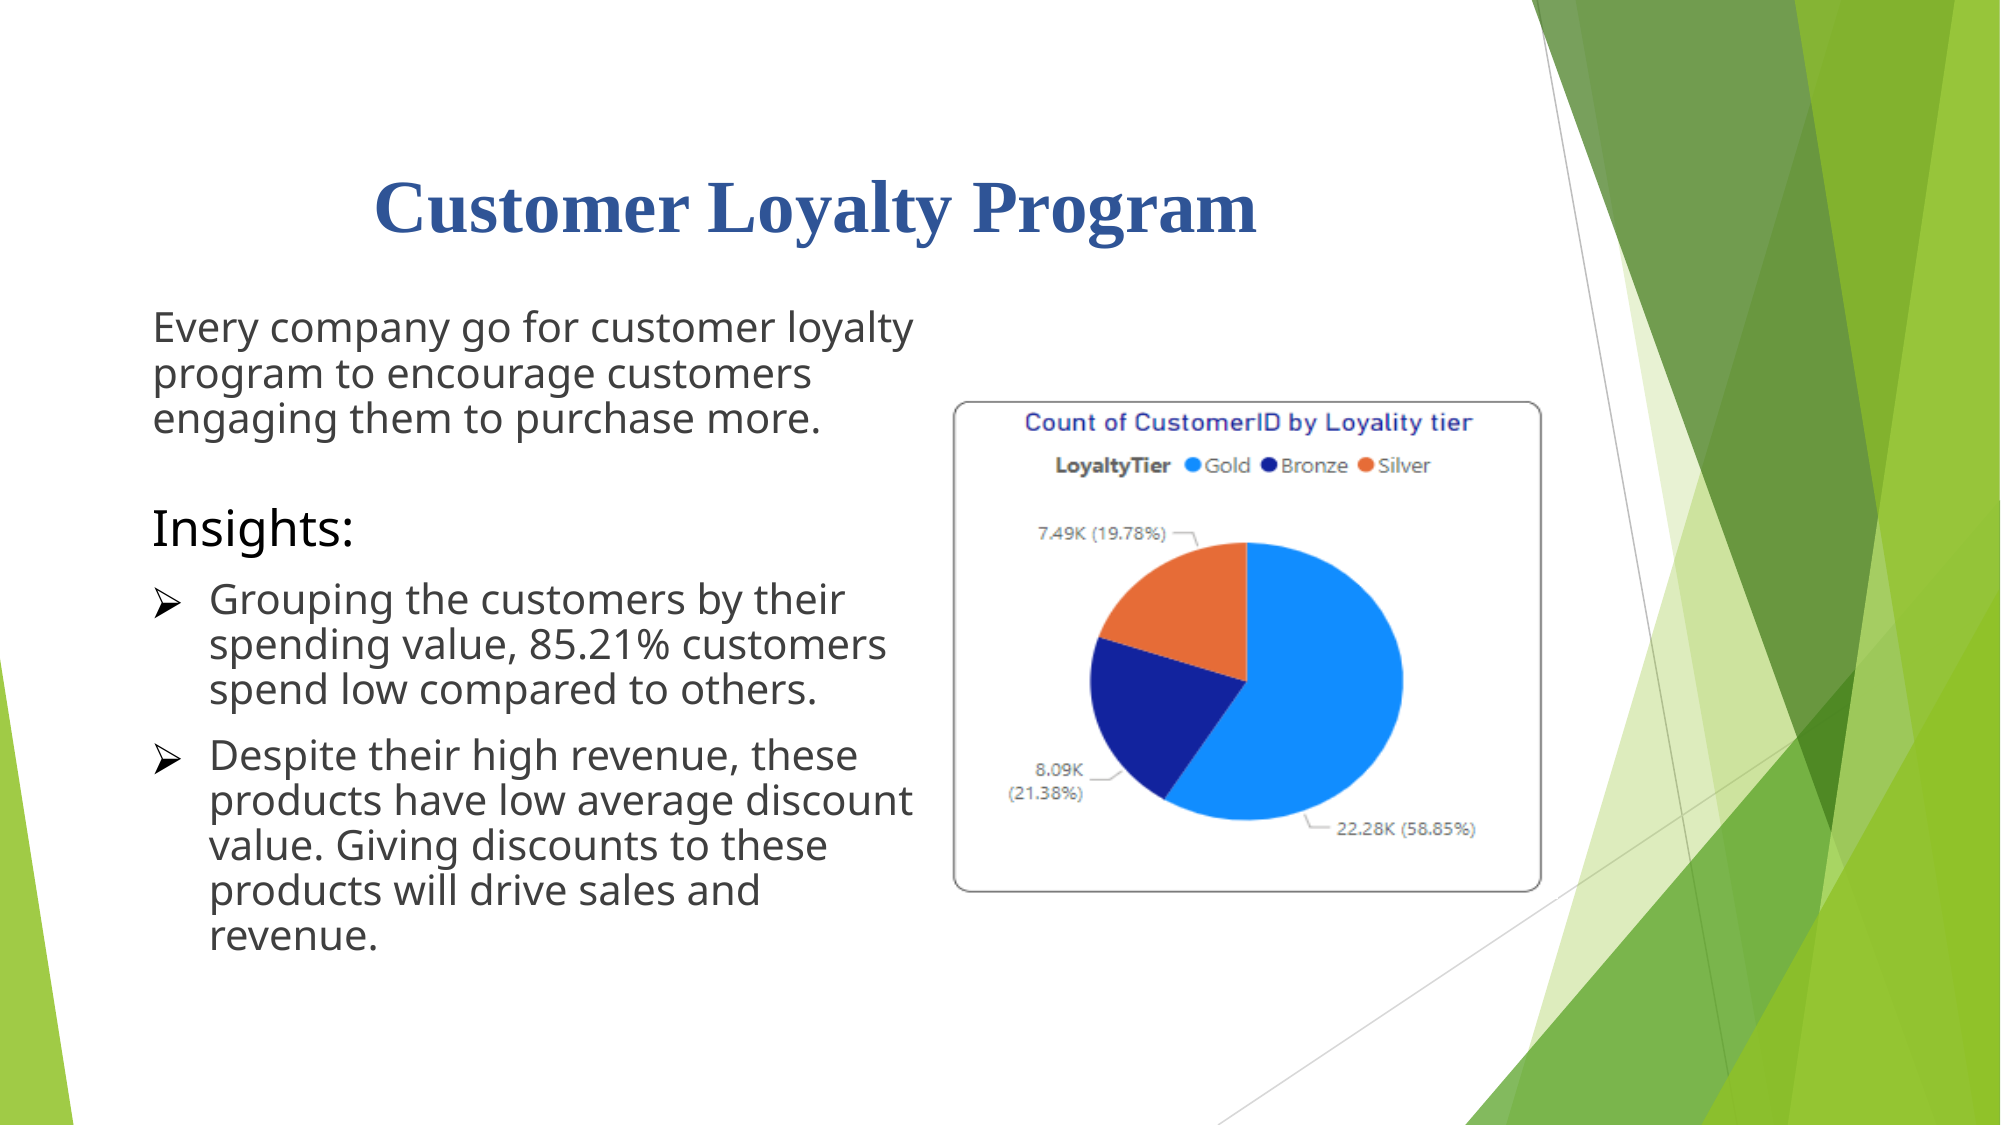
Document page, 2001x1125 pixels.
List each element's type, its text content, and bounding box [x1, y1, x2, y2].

picture [941, 389, 1559, 899]
title Customer Loyalty Program [111, 99, 1522, 317]
list Every company go for customer loyalty program to encourage customers engaging them to purchase more. Insights: Grouping the customers by their spending value, 85.21% customers spend low compared to others. Despite their high revenue, these products have low average discount value. Giving discounts to these products will drive sales and revenue. [137, 299, 942, 1125]
